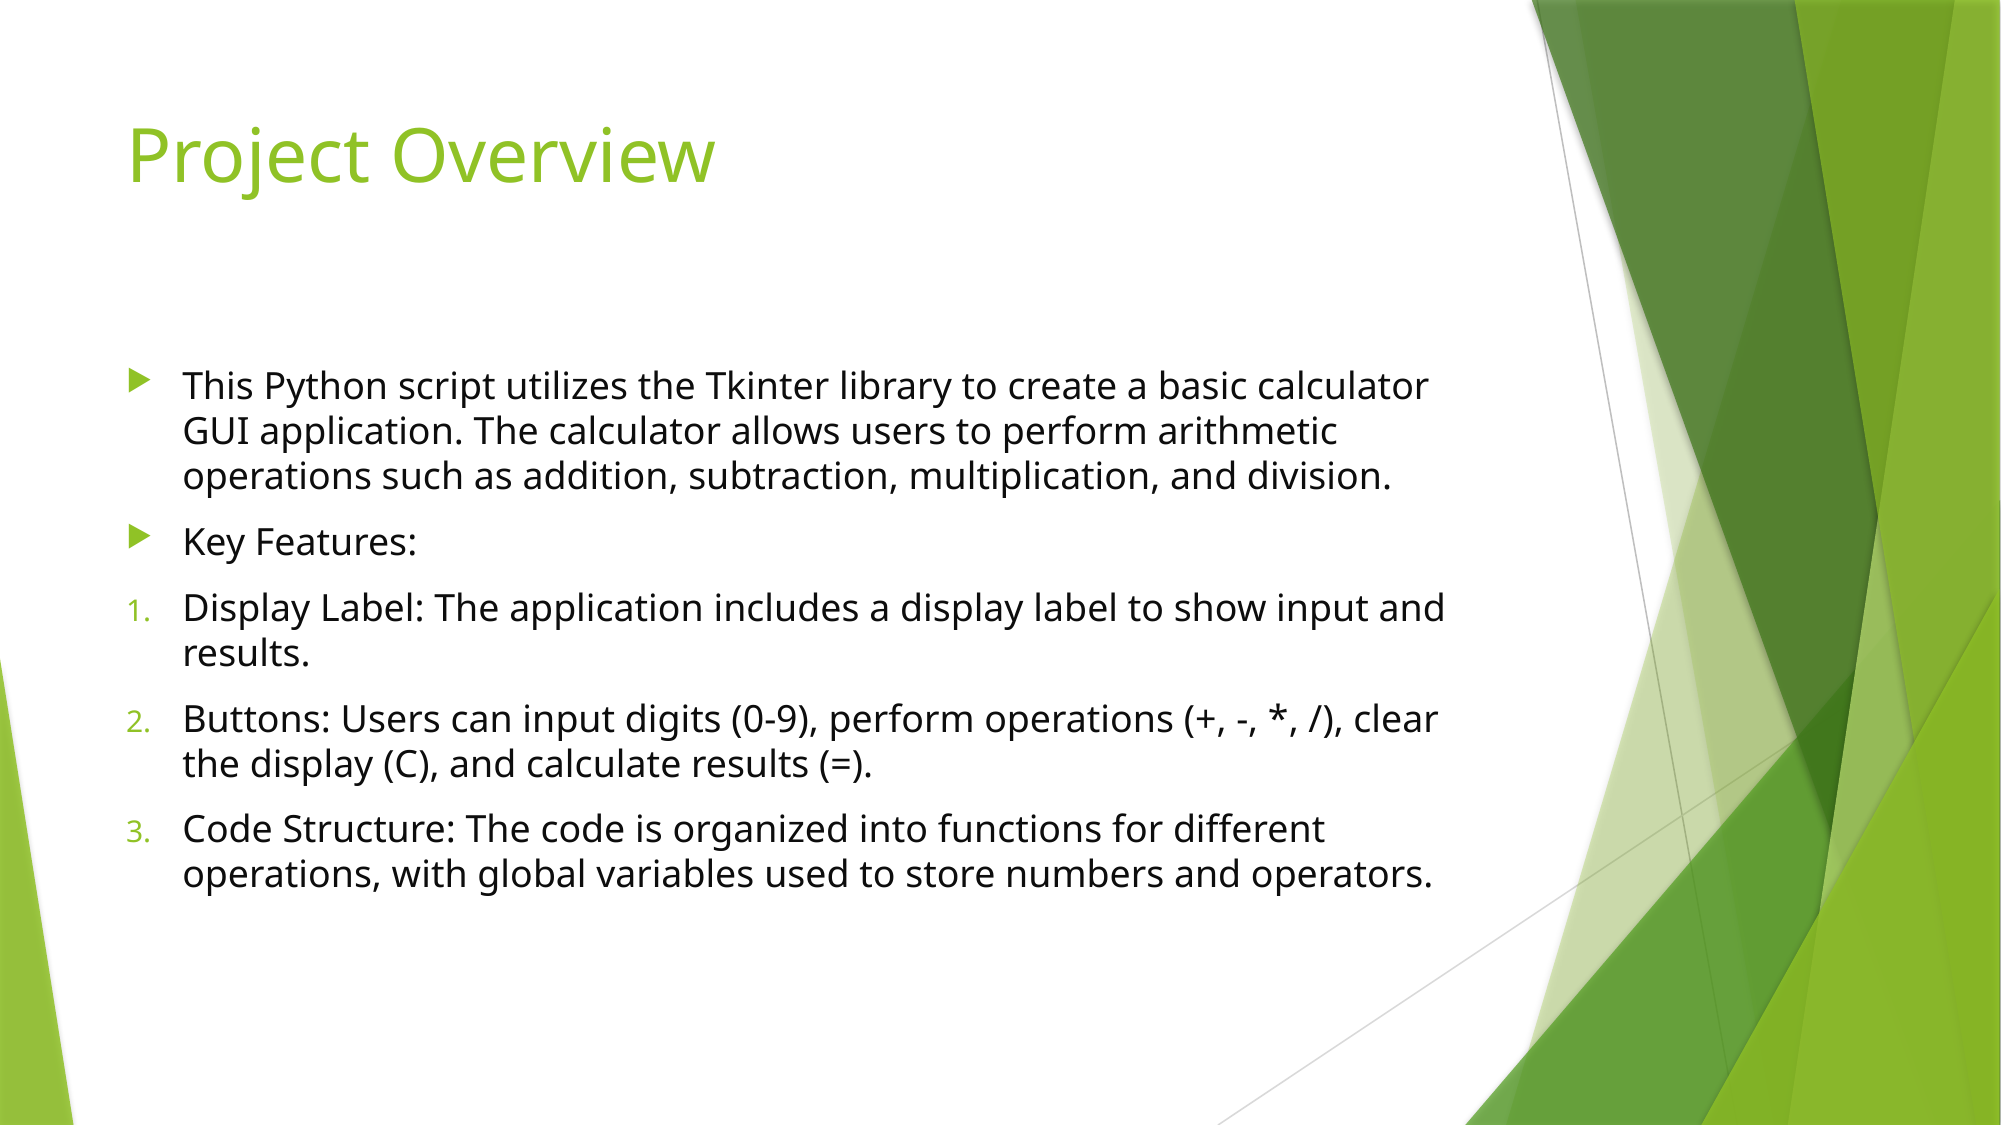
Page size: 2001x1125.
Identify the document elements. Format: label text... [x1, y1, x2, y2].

list This Python script utilizes the Tkinter library to create a basic calculator GUI application. The calculator allows users to perform arithmetic operations such as addition, subtraction, multiplication, and division. Key Features: Display Label: The application includes a display label to show input and results. Buttons: Users can input digits (0-9), perform operations (+, -, *, /), clear the display (C), and calculate results (=). Code Structure: The code is organized into functions for different operations, with global variables used to store numbers and operators. [111, 354, 1522, 992]
title Project Overview [111, 99, 1522, 317]
